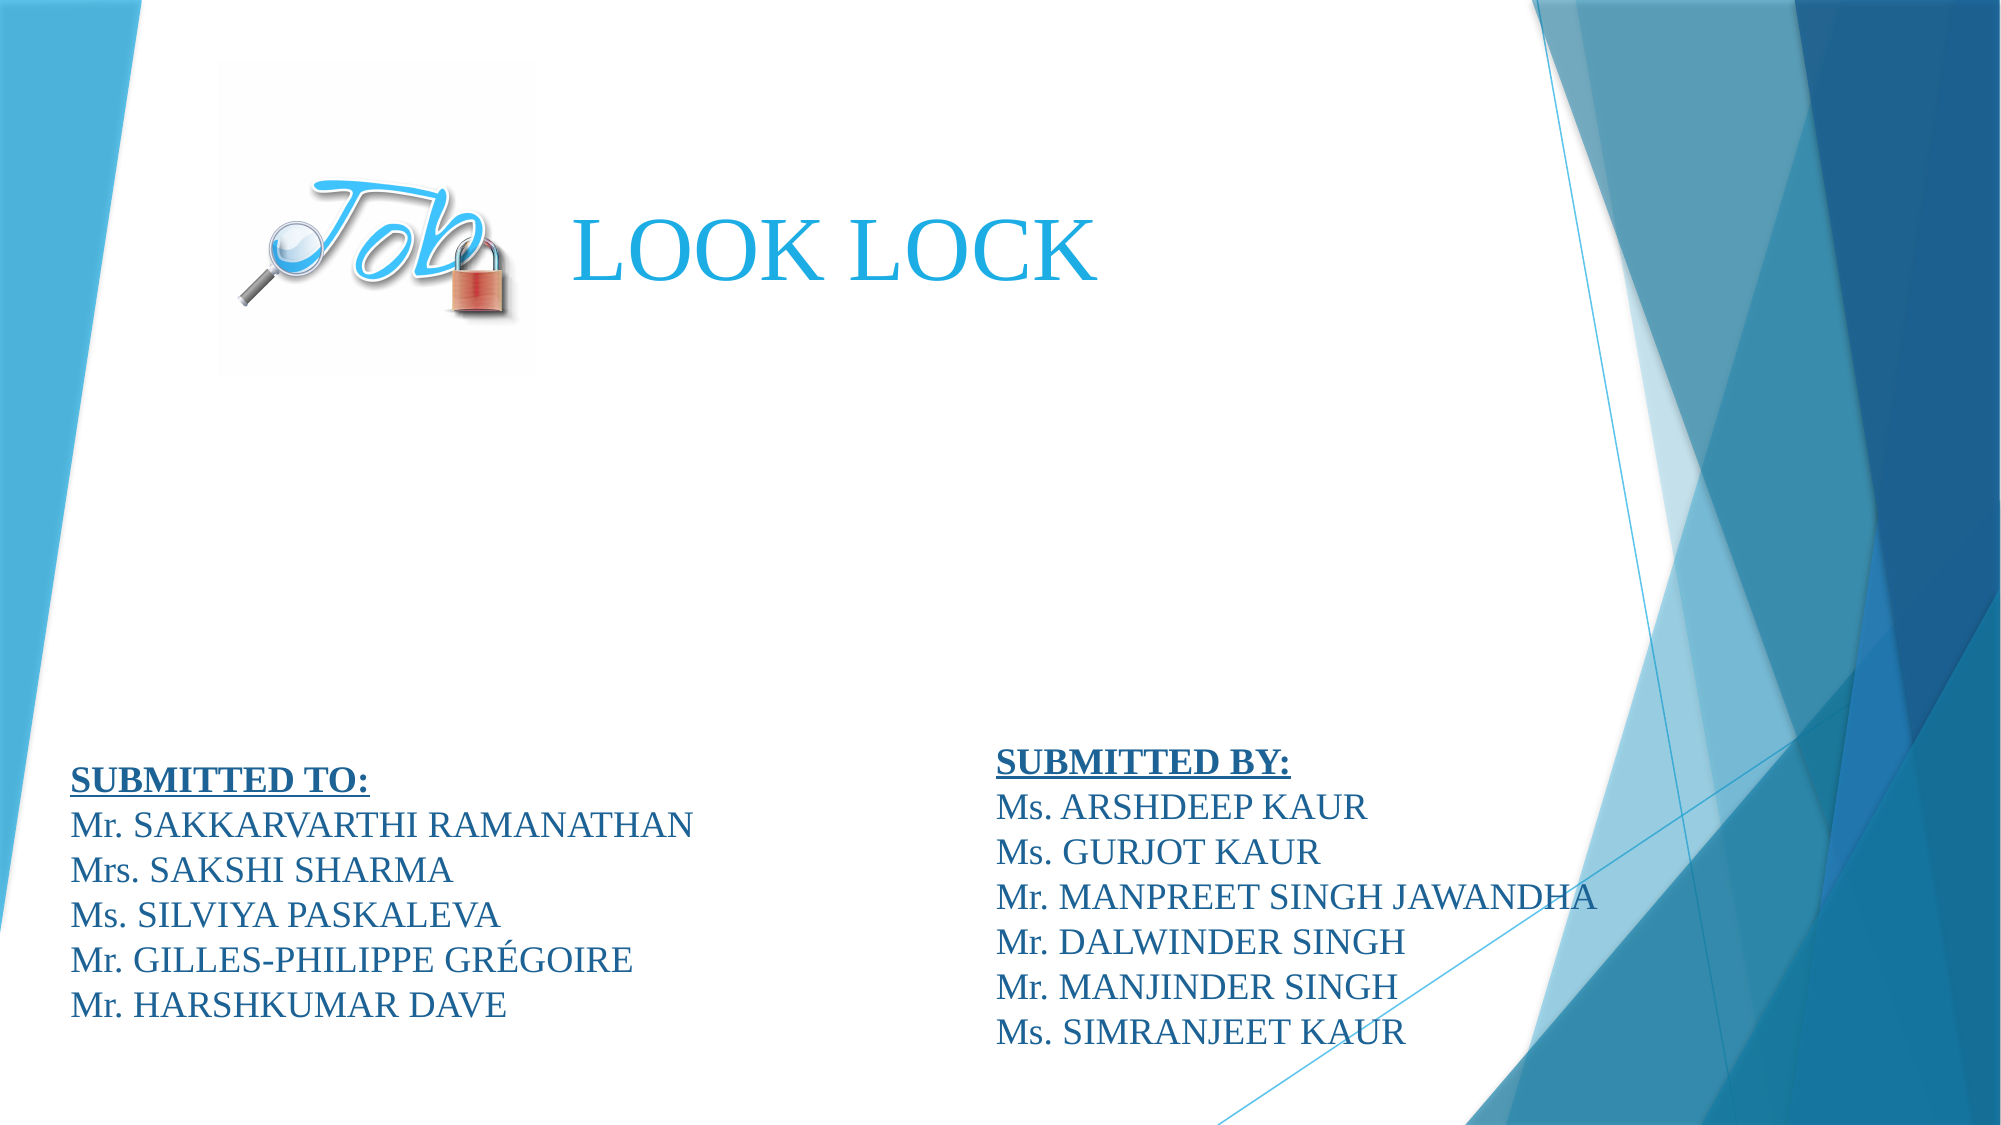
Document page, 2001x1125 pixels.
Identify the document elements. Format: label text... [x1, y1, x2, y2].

title LOOK LOCK [541, 200, 1115, 307]
picture [217, 59, 537, 378]
text_box SUBMITTED BY: Ms. ARSHDEEP KAUR Ms. GURJOT KAUR Mr. MANPREET SINGH JAWANDHA Mr. DALWINDER SINGH Mr. MANJINDER SINGH Ms. SIMRANJEET KAUR [981, 729, 1697, 1060]
subtitle SUBMITTED TO: Mr. SAKKARVARTHI RAMANATHAN Mrs. SAKSHI SHARMA Ms. SILVIYA PASKALEVA Mr. GILLES-PHILIPPE GRÉGOIRE Mr. HARSHKUMAR DAVE [55, 747, 736, 1125]
